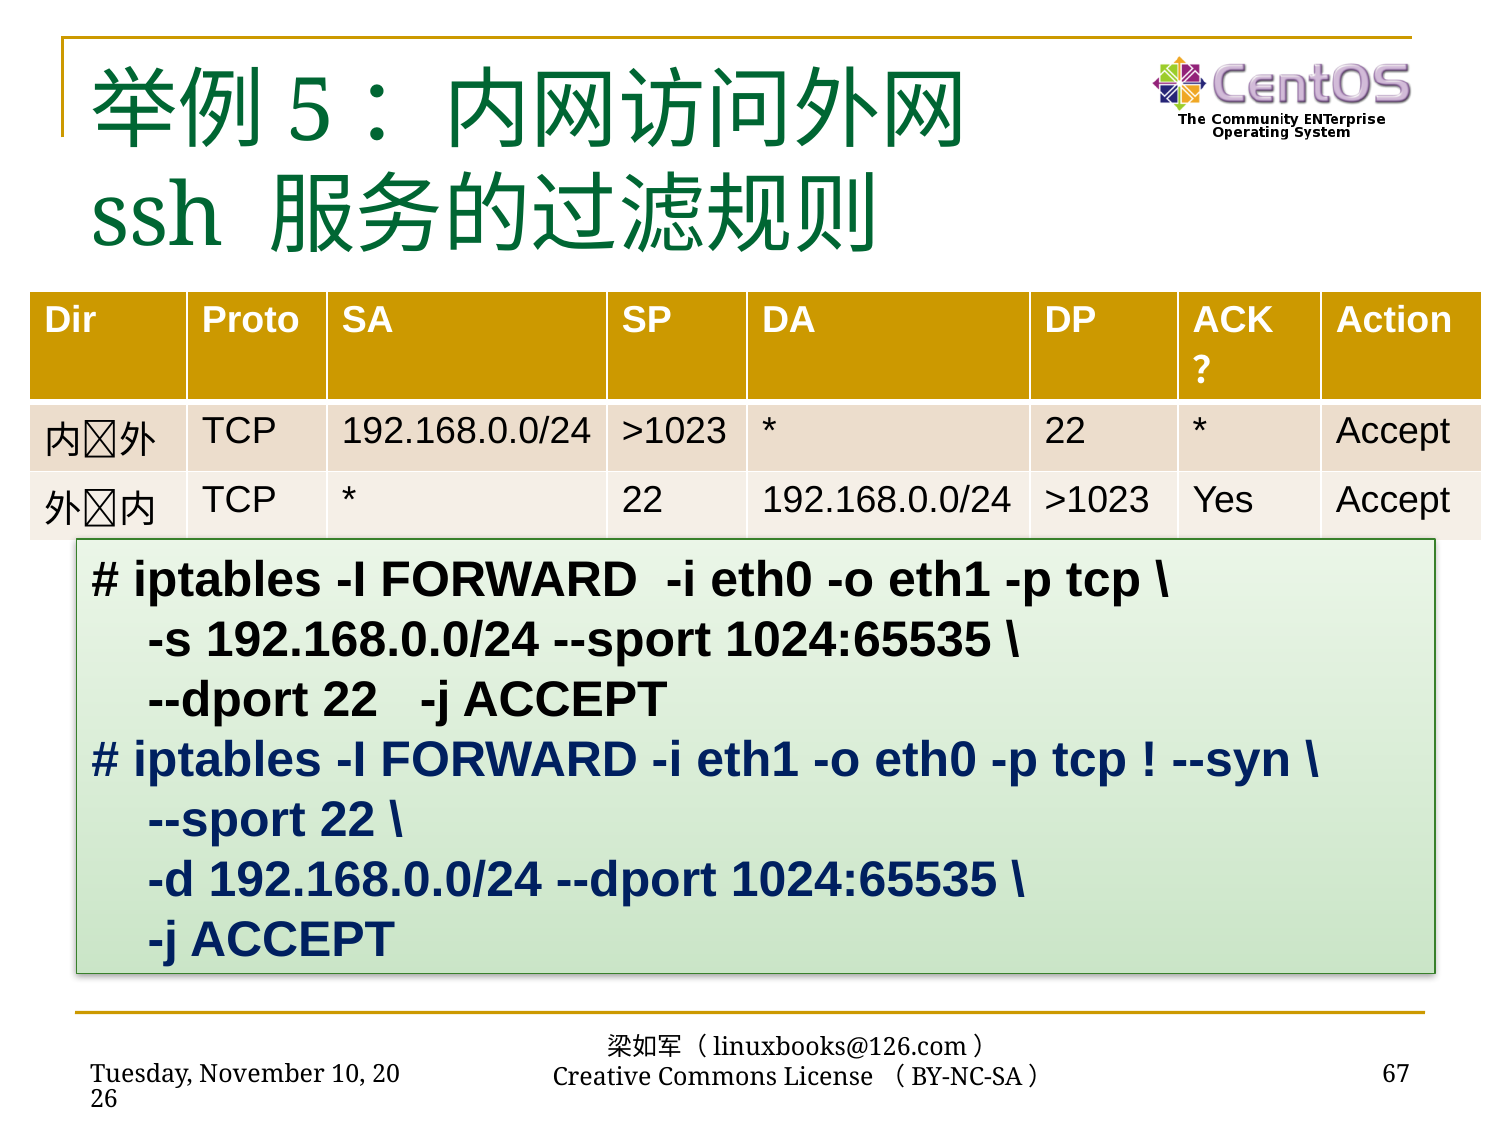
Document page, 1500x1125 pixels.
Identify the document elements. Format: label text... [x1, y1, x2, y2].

table_cell * [1179, 405, 1320, 471]
table_cell 内外 [30, 405, 186, 471]
footer 梁如军（linuxbooks@126.com） Creative Commons License（BY-NC-SA） [359, 1022, 1247, 1099]
table_cell * [748, 405, 1029, 471]
table_header DA [748, 292, 1029, 399]
table_cell Accept [1322, 405, 1481, 471]
table_cell 192.168.0.0/24 [748, 472, 1029, 536]
table_header Action [1322, 292, 1481, 399]
title 举例5：内网访问外网 ssh 服务的过滤规则 [74, 45, 1426, 233]
table_cell 22 [608, 472, 746, 536]
table_header DP [1031, 292, 1177, 399]
table_header Dir [30, 292, 186, 399]
table_cell * [328, 472, 606, 536]
table_cell Yes [1179, 472, 1320, 536]
table_header SA [328, 292, 606, 399]
table_cell 外内 [30, 472, 186, 540]
table_header SP [608, 292, 746, 399]
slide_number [74, 1023, 426, 1100]
table_cell Accept [1322, 472, 1481, 540]
table_cell 192.168.0.0/24 [328, 405, 606, 471]
table_cell TCP [188, 472, 326, 536]
table_cell TCP [188, 405, 326, 471]
text_box # iptables -I FORWARD -i eth0 -o eth1 -p tcp \ -s 192.168.0.0/24 --sport 1024:65535 \ --dport 22 -j ACCEPT # iptables -I FORWARD -i eth1 -o eth0 -p tcp ! --syn \ --sport 22 \ -d 192.168.0.0/24 --dport 1024:65535 \ -j ACCEPT [76, 538, 1436, 974]
table_cell >1023 [608, 405, 746, 471]
table_cell 22 [1031, 405, 1177, 471]
table_header Proto [188, 292, 326, 399]
table_header ACK？ [1179, 292, 1320, 399]
slide_number 67 [1074, 1023, 1426, 1100]
table_cell >1023 [1031, 472, 1177, 536]
